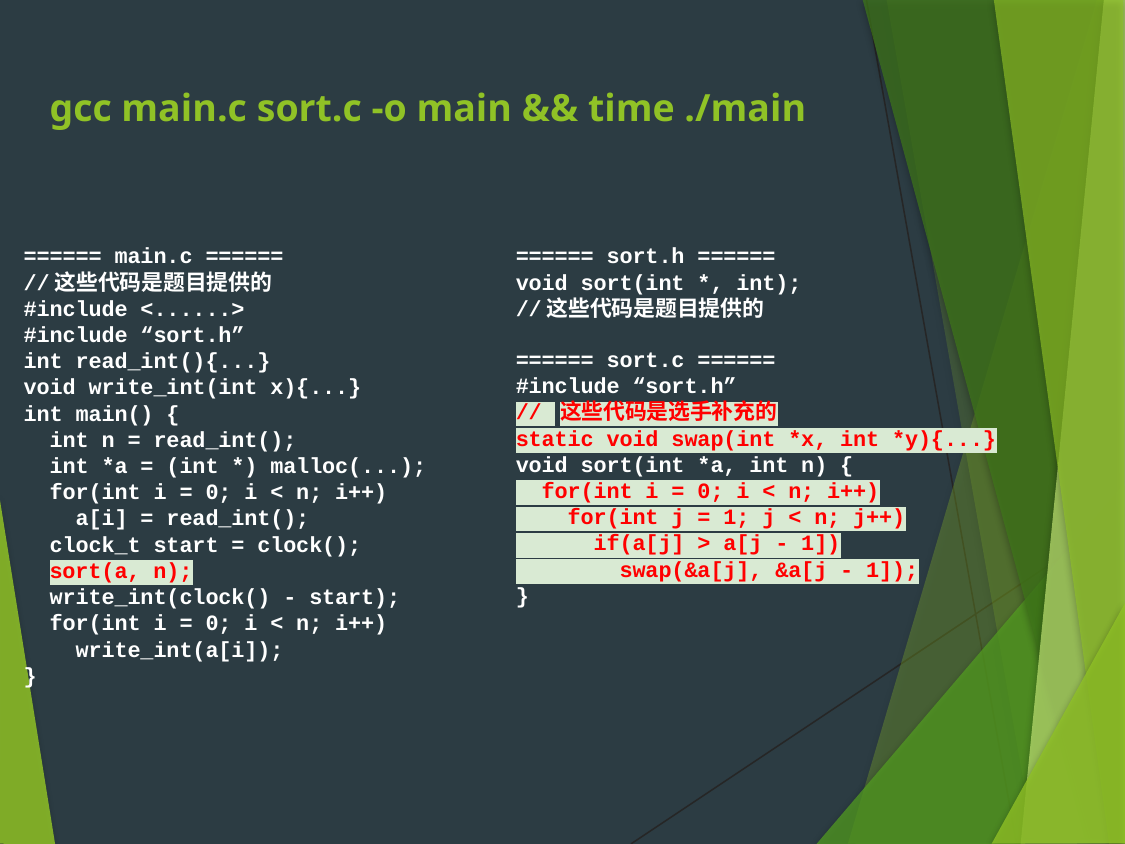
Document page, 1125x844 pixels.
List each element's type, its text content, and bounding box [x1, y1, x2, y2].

list ====== main.c ====== //这些代码是题目提供的 #include <......> #include “sort.h” int read_int(){...} void write_int(int x){...} int main() { int n = read_int(); int *a = (int *) malloc(...); for(int i = 0; i < n; i++) a[i] = read_int(); clock_t start = clock(); sort(a, n); write_int(clock() - start); for(int i = 0; i < n; i++) write_int(a[i]); } [12, 230, 505, 668]
title gcc main.c sort.c -o main && time ./main [38, 72, 1087, 167]
list ====== sort.h ====== void sort(int *, int); //这些代码是题目提供的 ====== sort.c ====== #include “sort.h” // 这些代码是选手补充的 static void swap(int *x, int *y){...} void sort(int *a, int n) { for(int i = 0; i < n; i++) for(int j = 1; j < n; j++) if(a[j] > a[j - 1]) swap(&a[j], &a[j - 1]); } [505, 230, 1017, 668]
